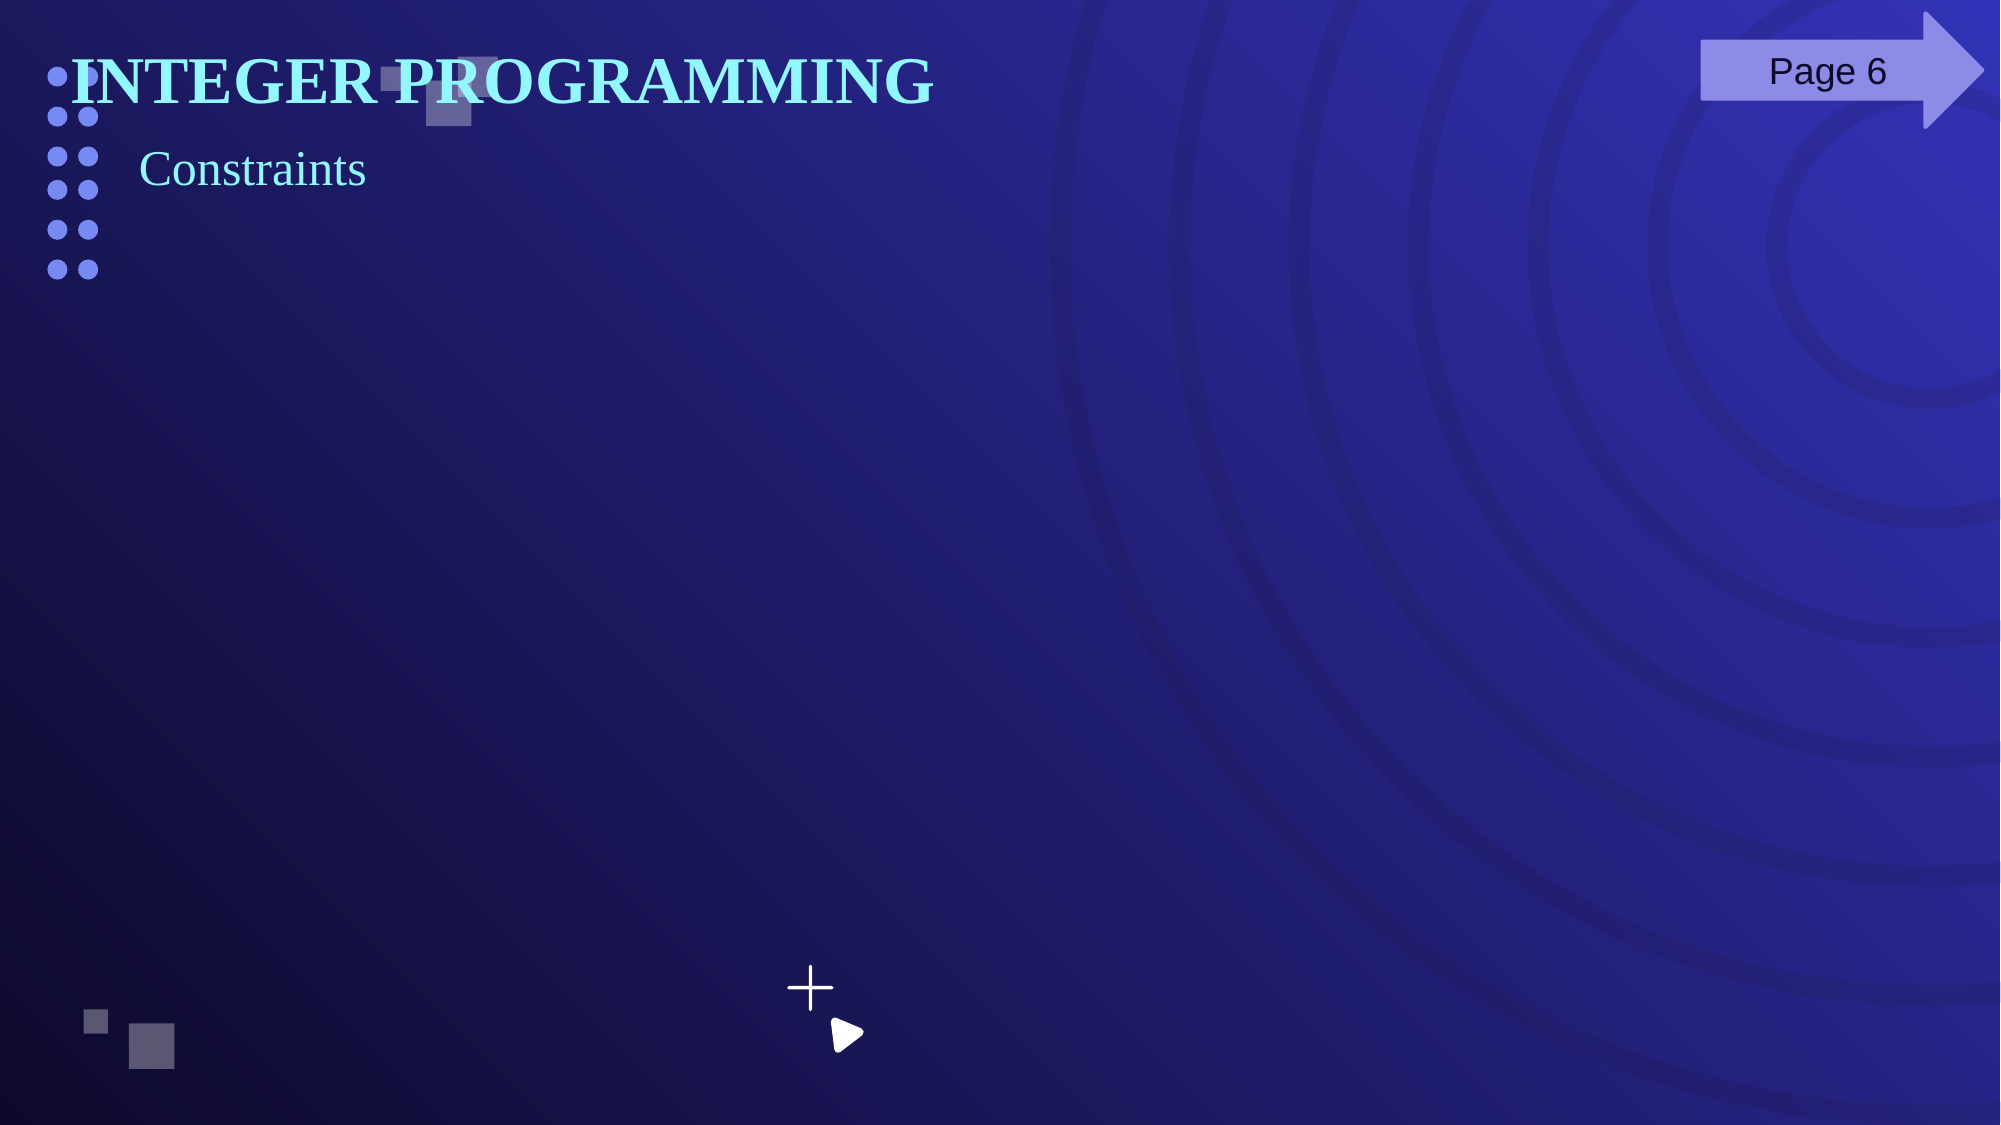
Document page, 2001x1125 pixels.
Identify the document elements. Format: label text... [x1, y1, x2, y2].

text_box INTEGER PROGRAMMING [0, 26, 1355, 127]
text_box Constraints [118, 217, 1277, 753]
text_box Page 6 [1700, 11, 1985, 129]
